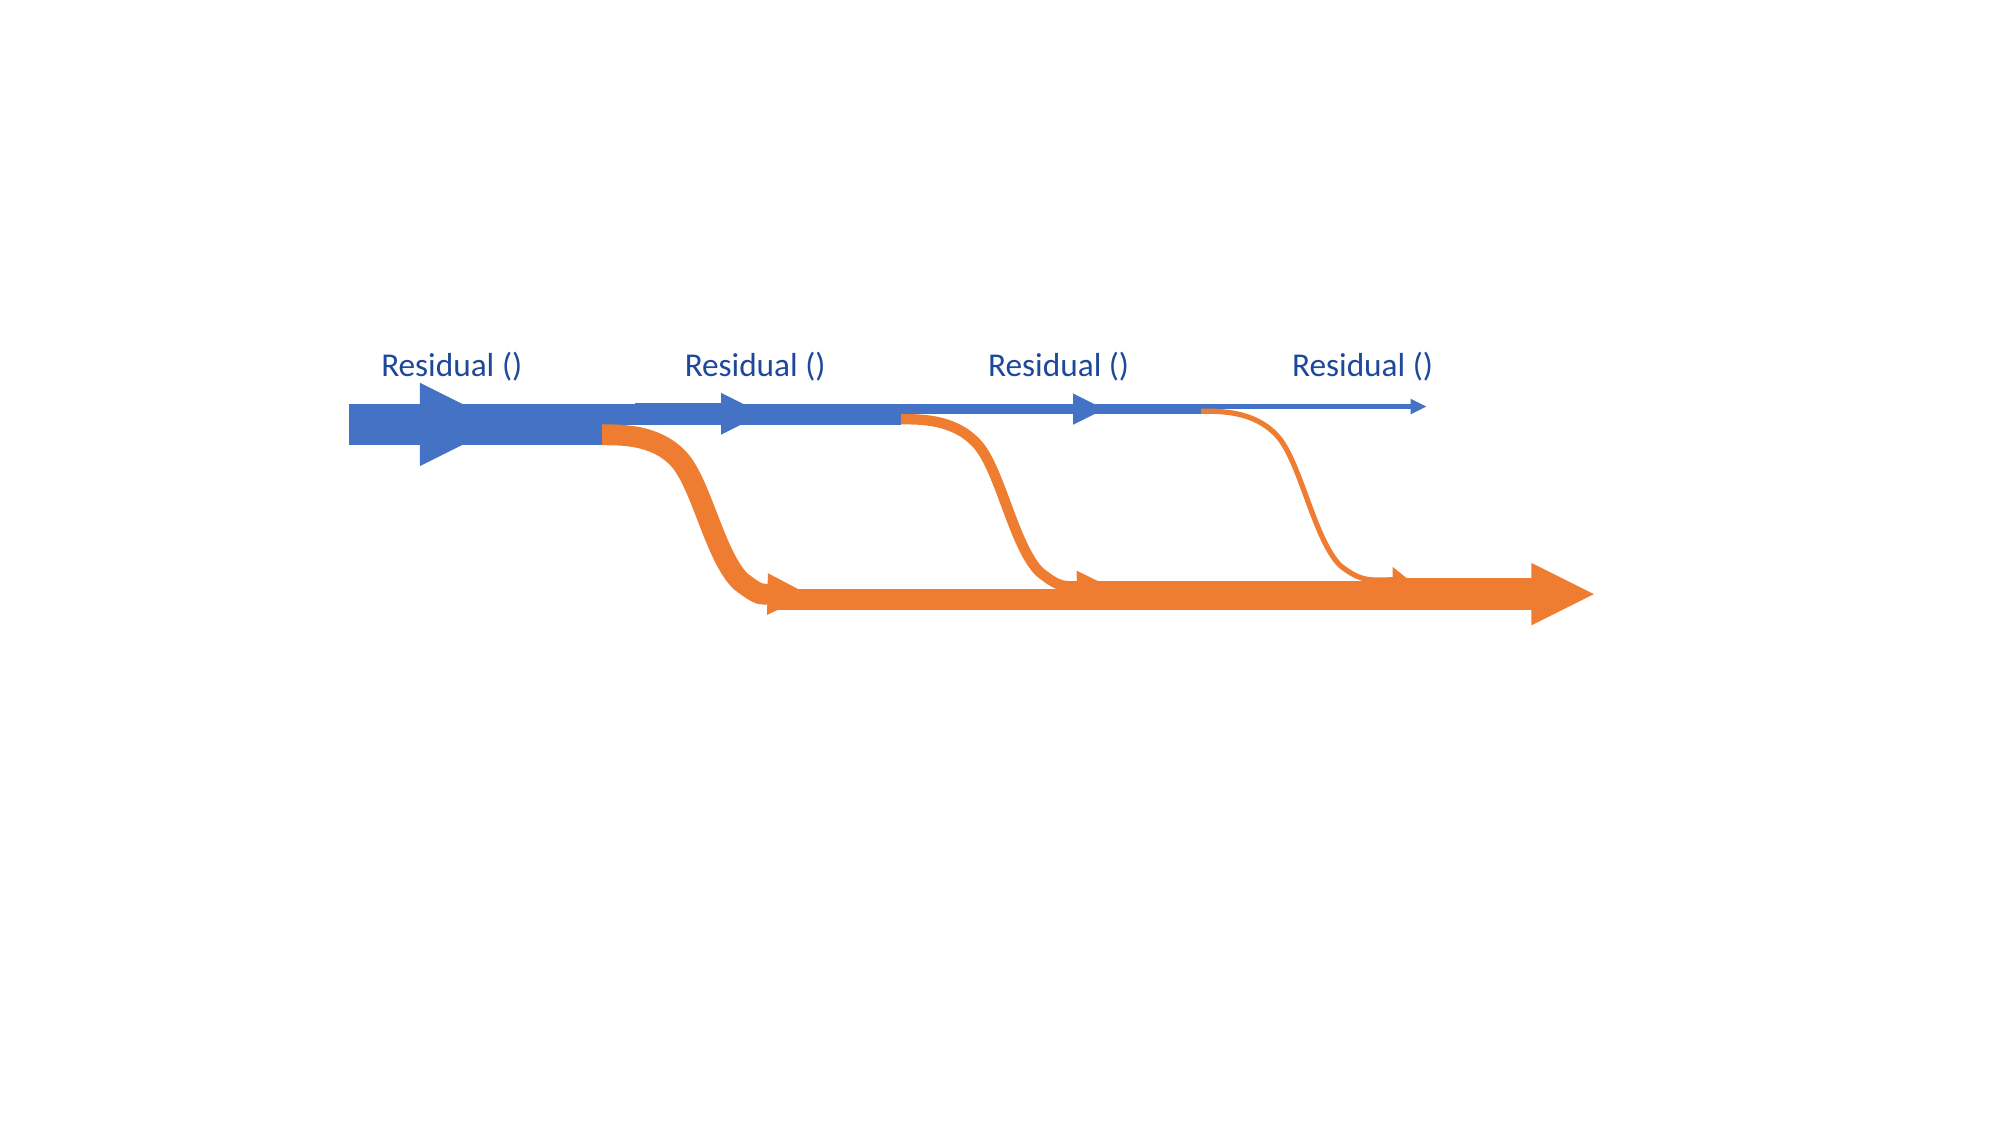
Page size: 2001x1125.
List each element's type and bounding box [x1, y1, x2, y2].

text_box [900, 418, 1102, 589]
text_box [1201, 410, 1407, 581]
text_box [602, 433, 802, 597]
